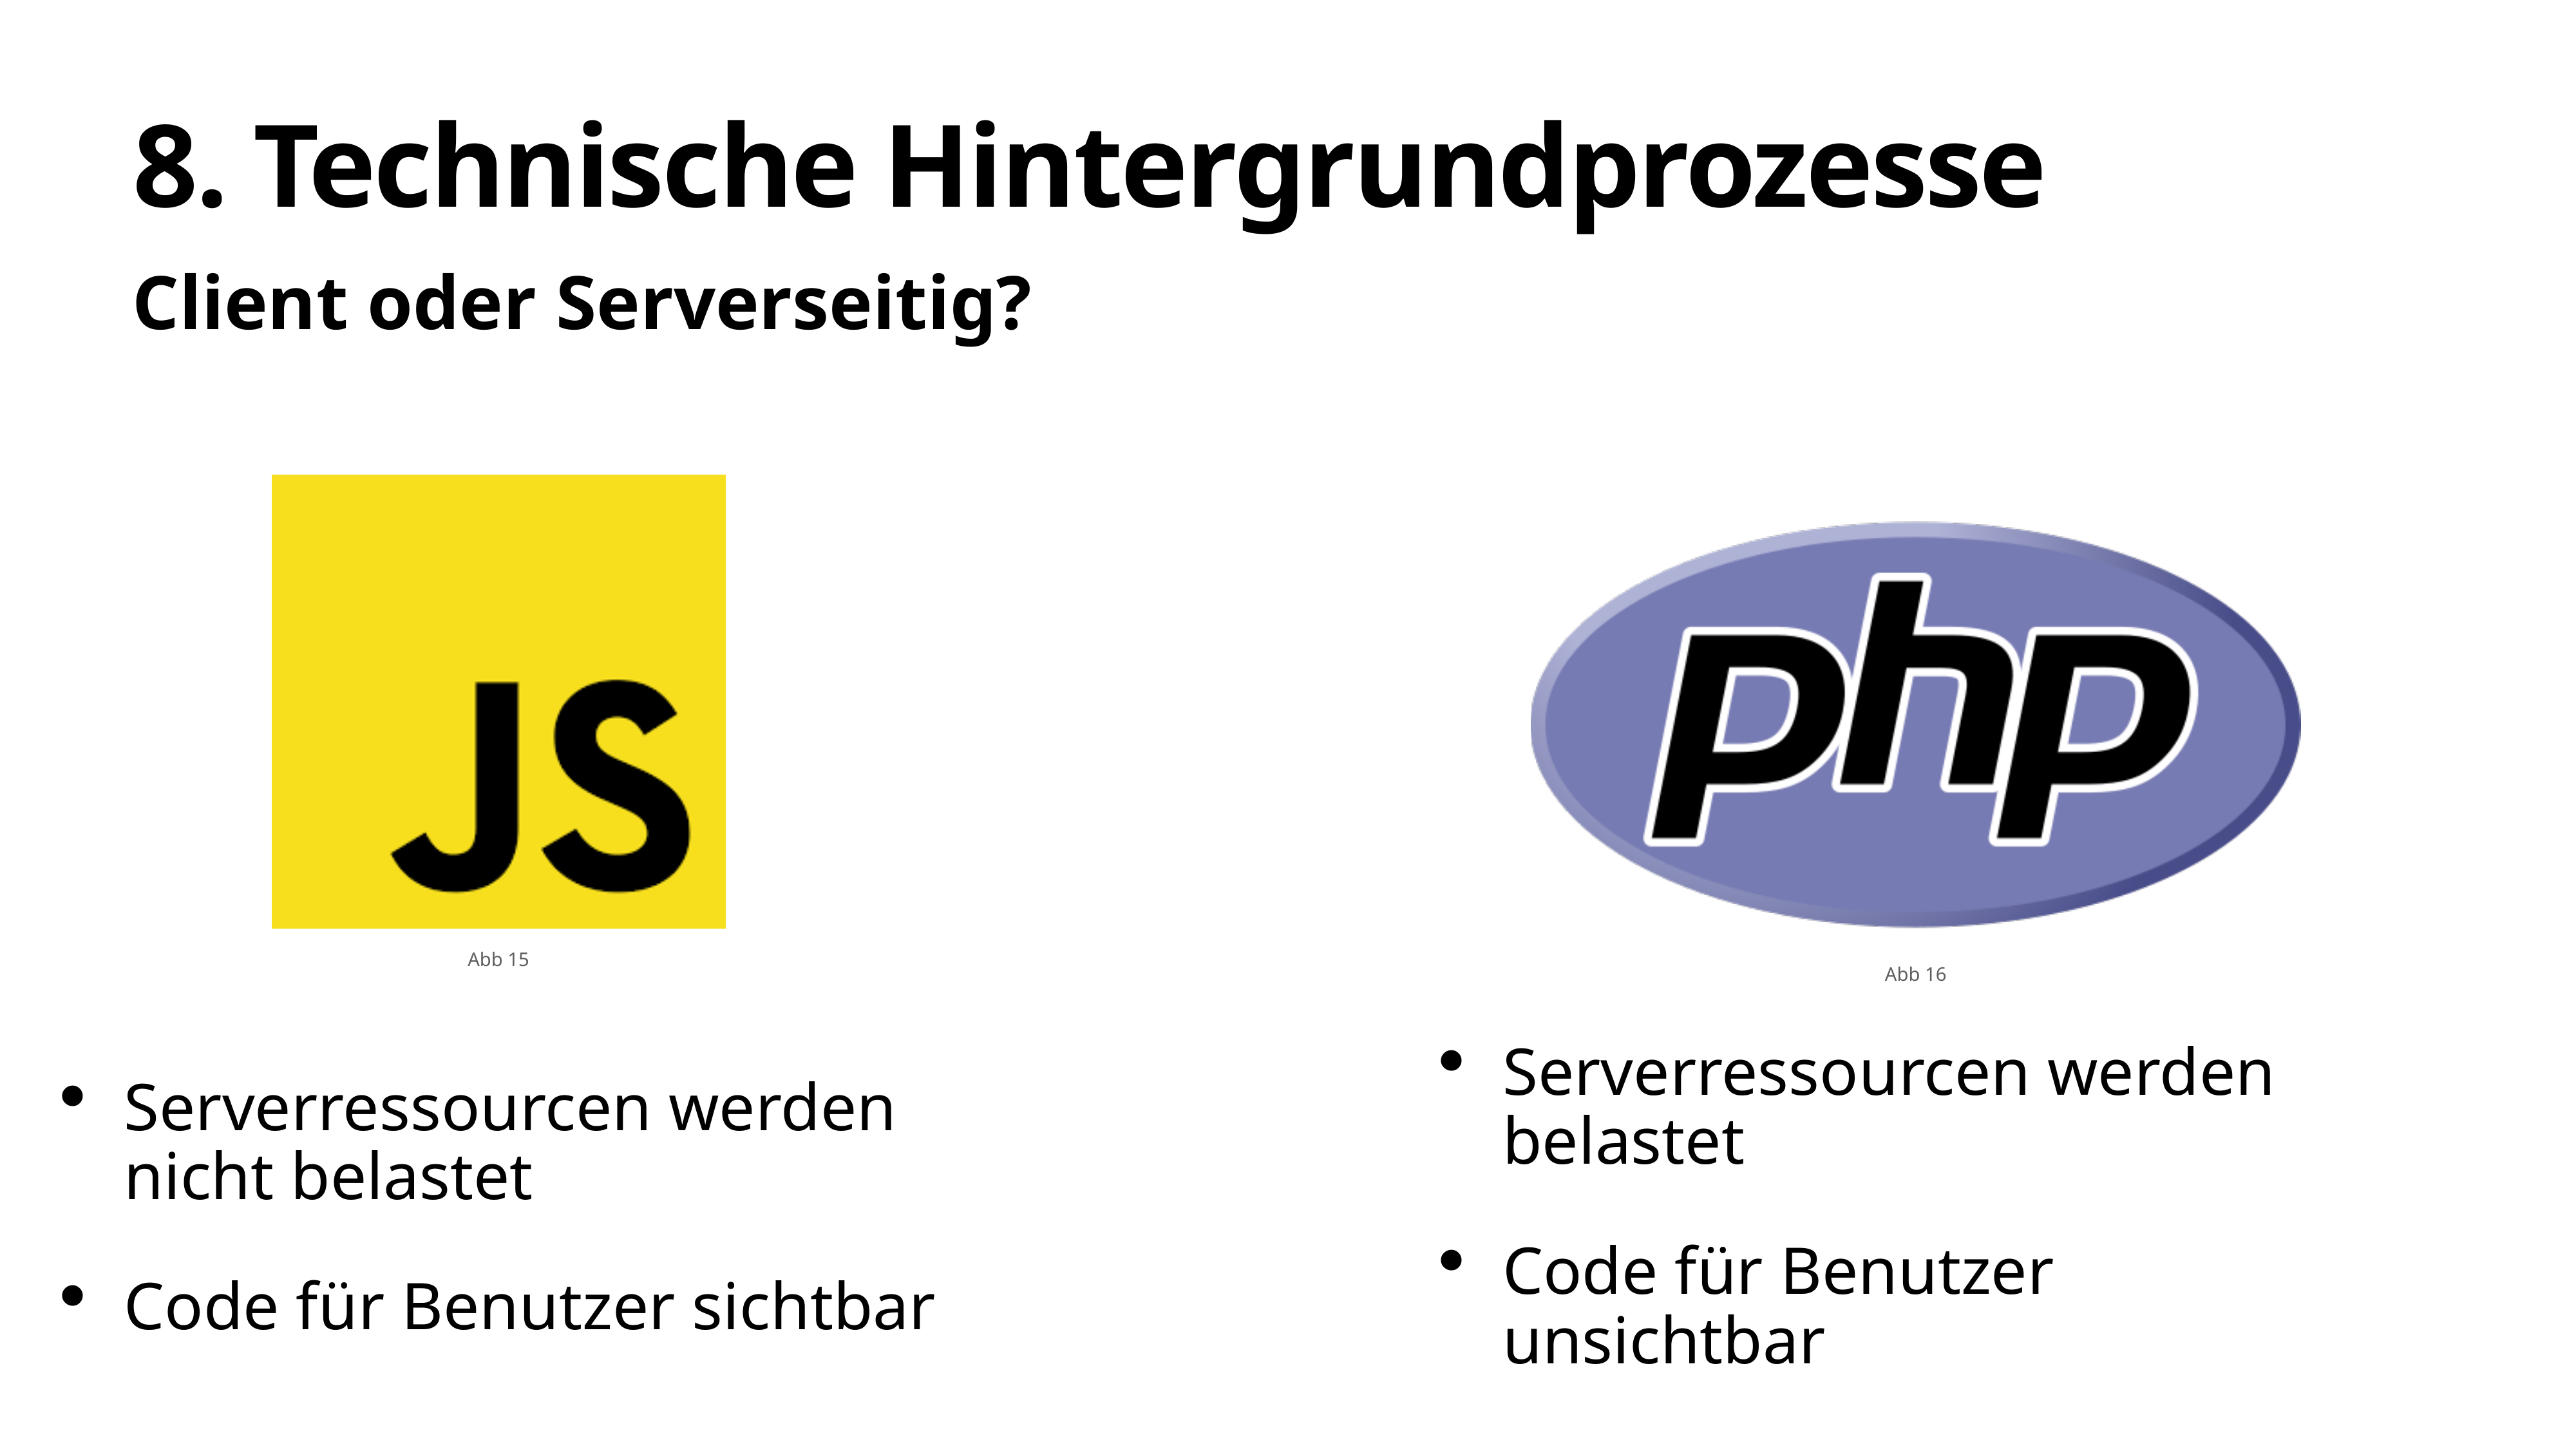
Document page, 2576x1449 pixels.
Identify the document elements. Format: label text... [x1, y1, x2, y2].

title 8. Technische Hintergrundprozesse [127, 113, 2449, 266]
text_box Serverressourcen werden belastet Code für Benutzer unsichtbar [1433, 1034, 2399, 1383]
text_box Serverressourcen werden nicht belastet Code für Benutzer sichtbar [54, 1069, 944, 1349]
list Client oder Serverseitig? [127, 266, 2449, 350]
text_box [1488, 340, 2344, 1110]
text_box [271, 475, 726, 975]
